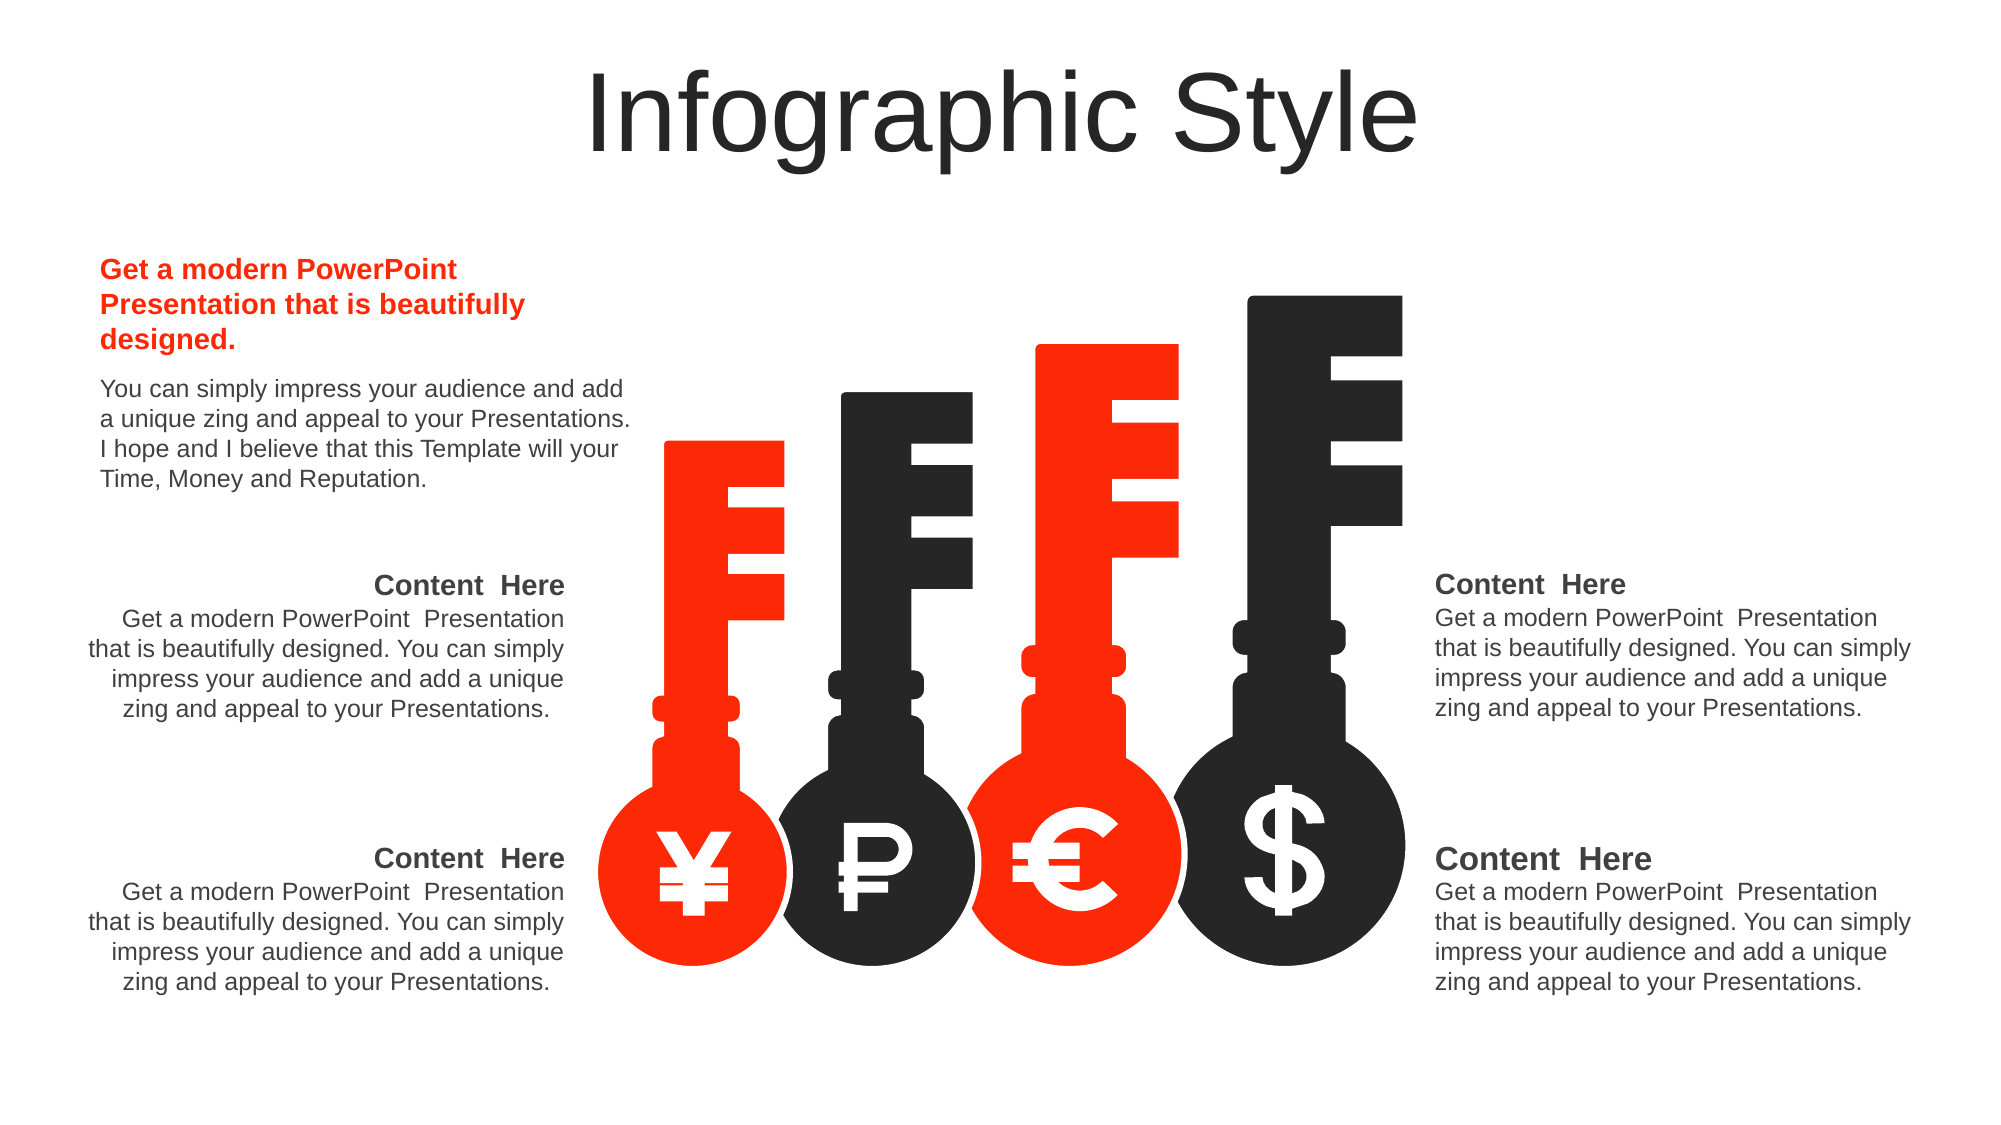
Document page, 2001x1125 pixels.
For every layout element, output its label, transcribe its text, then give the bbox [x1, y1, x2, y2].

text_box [1420, 829, 1929, 1005]
text_box [775, 388, 980, 971]
text_box [1011, 806, 1120, 913]
list Infographic Style [53, 55, 1952, 175]
text_box [964, 339, 1186, 971]
text_box You can simply impress your audience and add a unique zing and appeal to your Presentations. I hope and I believe that this Template will your Time, Money and Reputation. [85, 364, 656, 500]
text_box [1243, 784, 1326, 917]
text_box [654, 830, 734, 917]
text_box [593, 436, 791, 971]
text_box Get a modern PowerPoint Presentation that is beautifully designed. [85, 242, 656, 363]
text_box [1420, 557, 1929, 731]
text_box [1170, 291, 1410, 971]
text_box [72, 831, 581, 1005]
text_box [72, 558, 581, 732]
text_box [837, 821, 914, 913]
